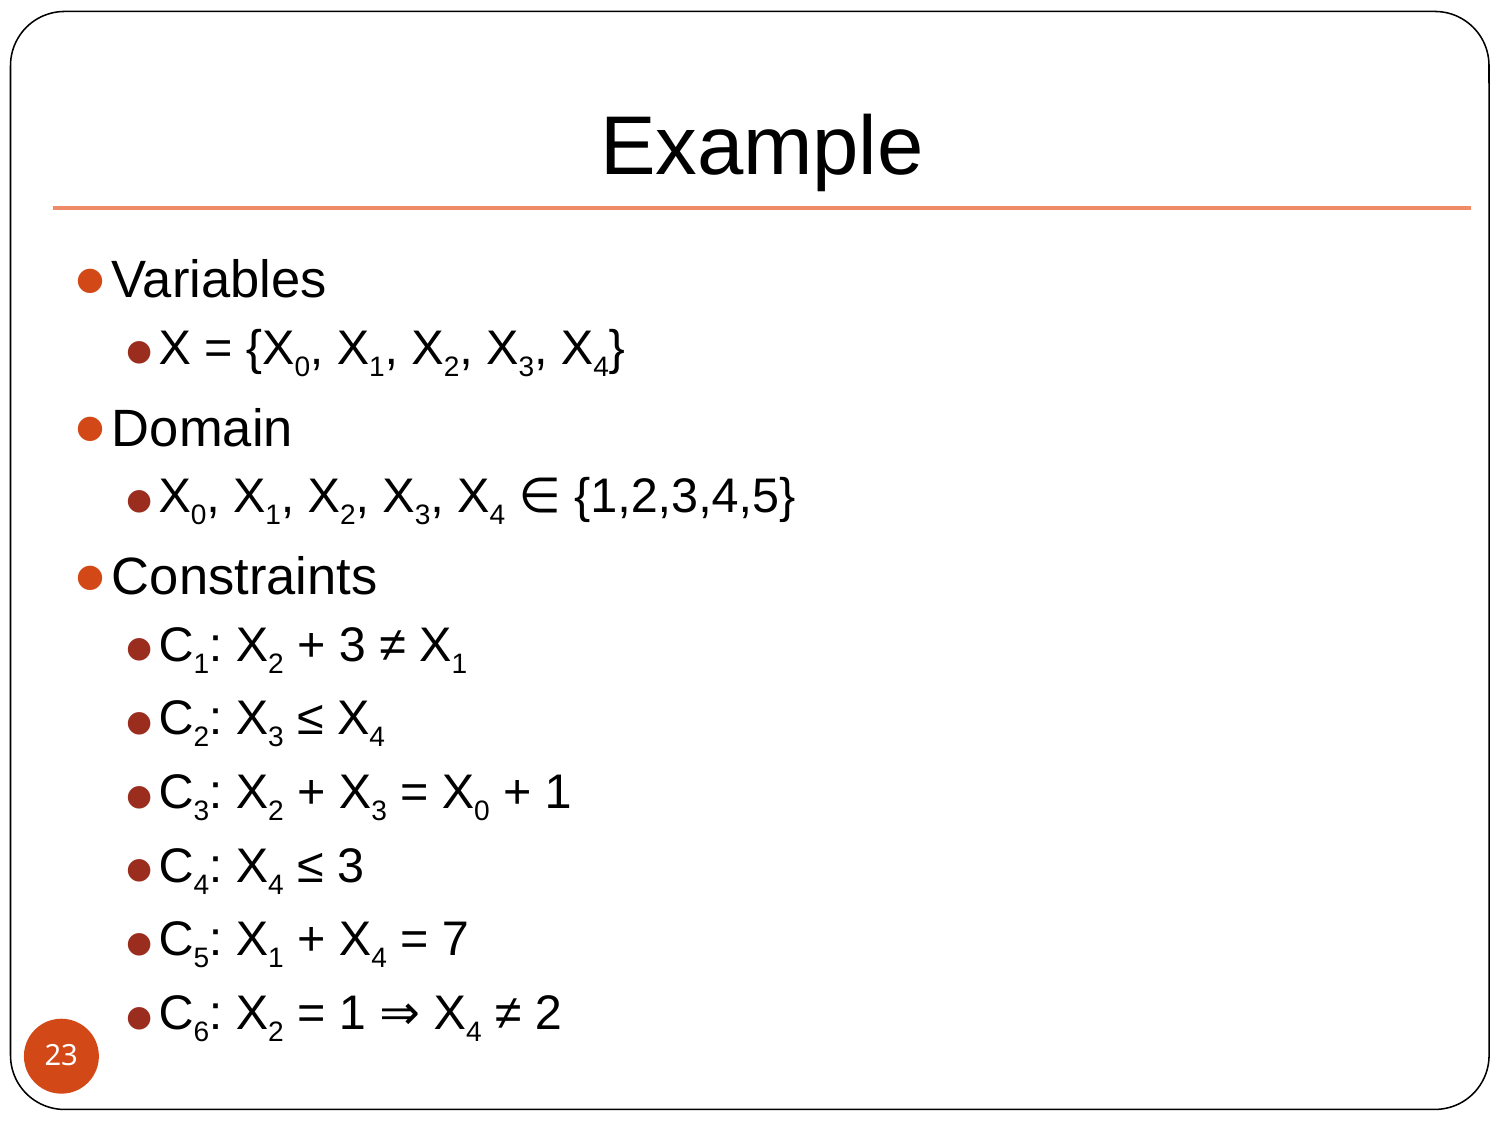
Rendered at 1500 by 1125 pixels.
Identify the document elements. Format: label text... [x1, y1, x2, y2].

slide_number ‹#› [23, 1019, 99, 1094]
title Example [53, 19, 1471, 206]
list Variables X = {X0, X1, X2, X3, X4} Domain X0, X1, X2, X3, X4 ∈ {1,2,3,4,5} Constraints C1: X2 + 3 ≠ X1 C2: X3 ≤ X4 C3: X2 + X3 = X0 + 1 C4: X4 ≤ 3 C5: X1 + X4 = 7 C6: X2 = 1 ⇒ X4 ≠ 2 [53, 237, 1459, 1059]
